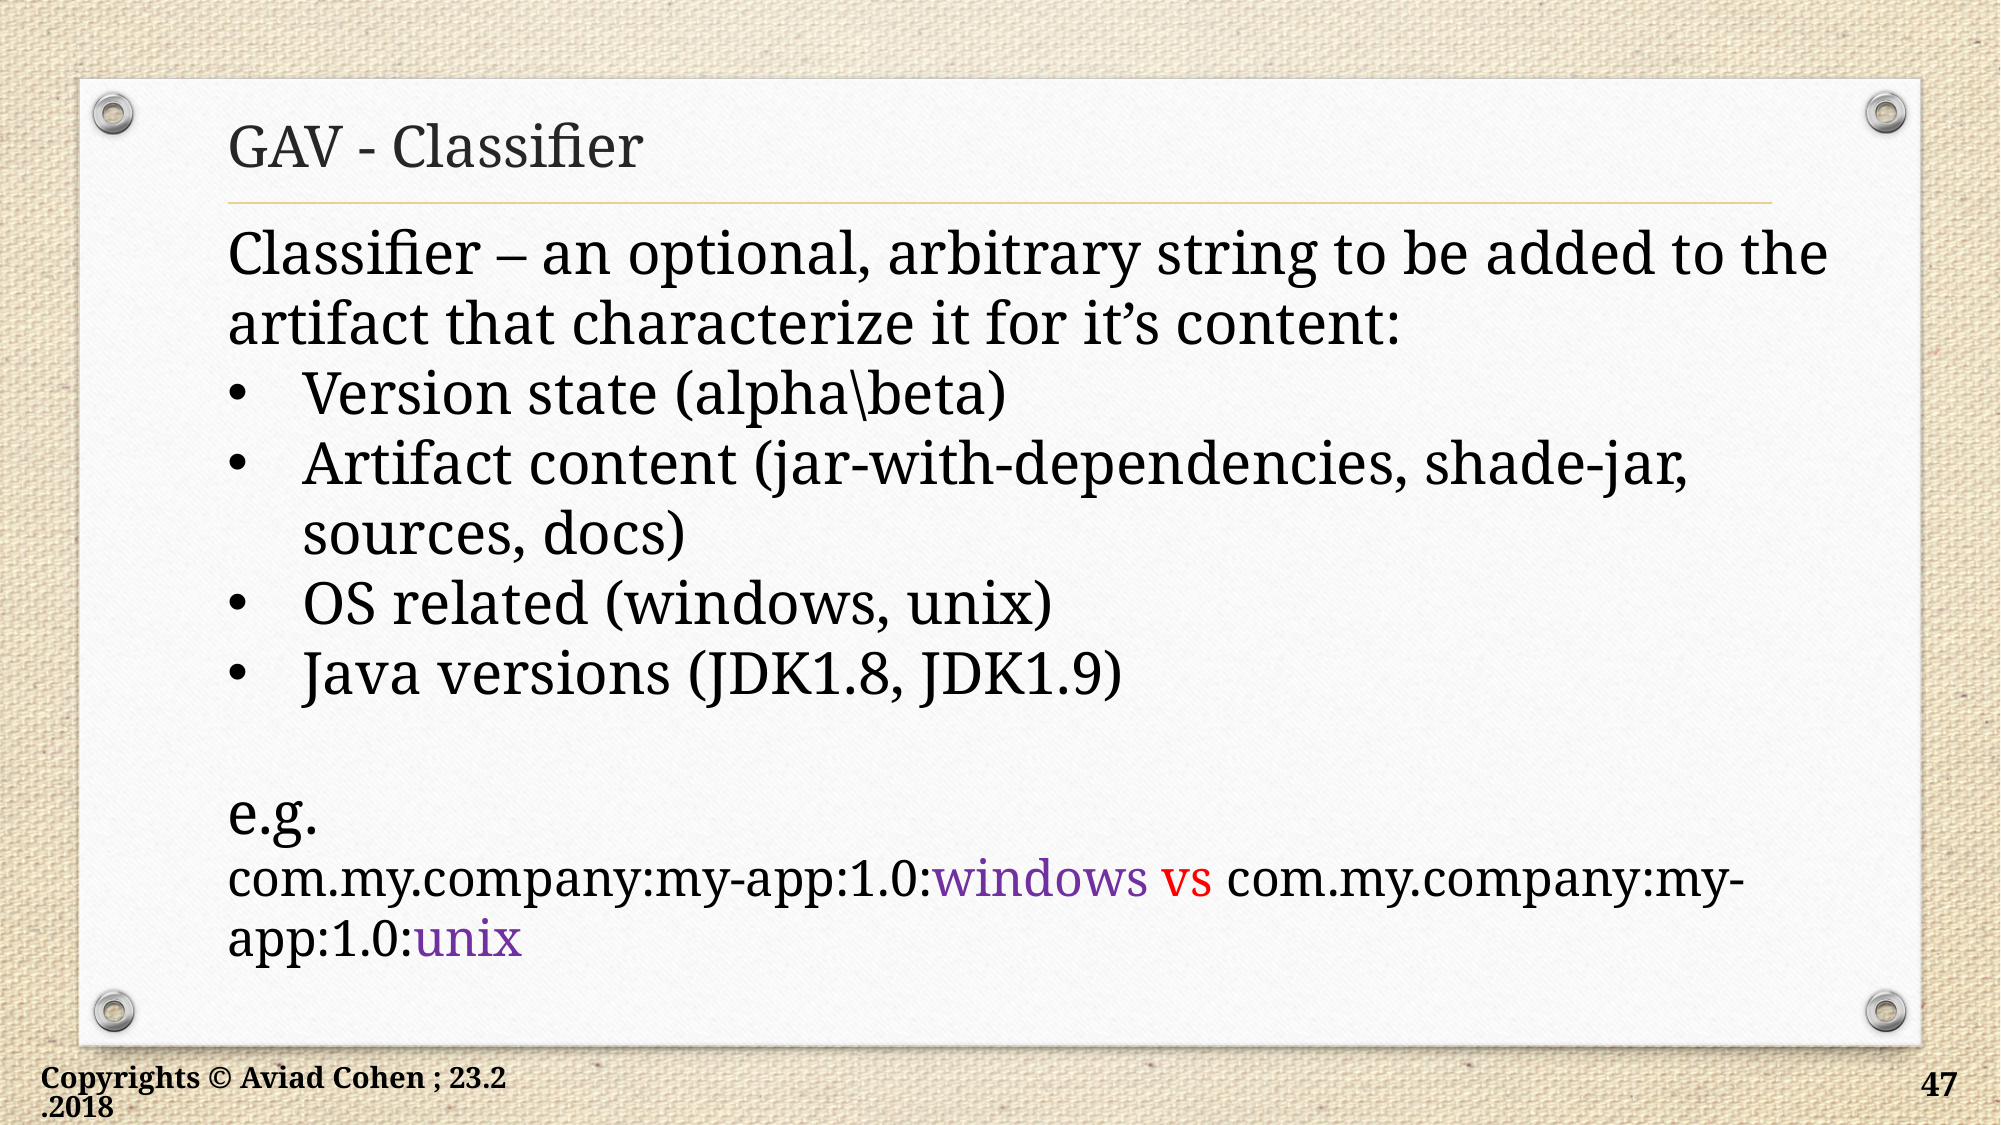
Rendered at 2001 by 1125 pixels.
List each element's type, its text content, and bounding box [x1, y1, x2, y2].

text_box Classifier – an optional, arbitrary string to be added to the artifact that characterize it for it’s content: Version state (alpha\beta) Artifact content (jar-with-dependencies, shade-jar, sources, docs) OS related (windows, unix) Java versions (JDK1.8, JDK1.9) e.g. com.my.company:my-app:1.0:windows vs com.my.company:my-app:1.0:unix [212, 208, 1892, 974]
slide_number 47 [1884, 1063, 1974, 1109]
footer Copyrights © Aviad Cohen ; 23.2.2018 [25, 1056, 528, 1103]
title GAV - Classifier [212, 101, 1788, 188]
picture [0, 0, 2001, 1125]
